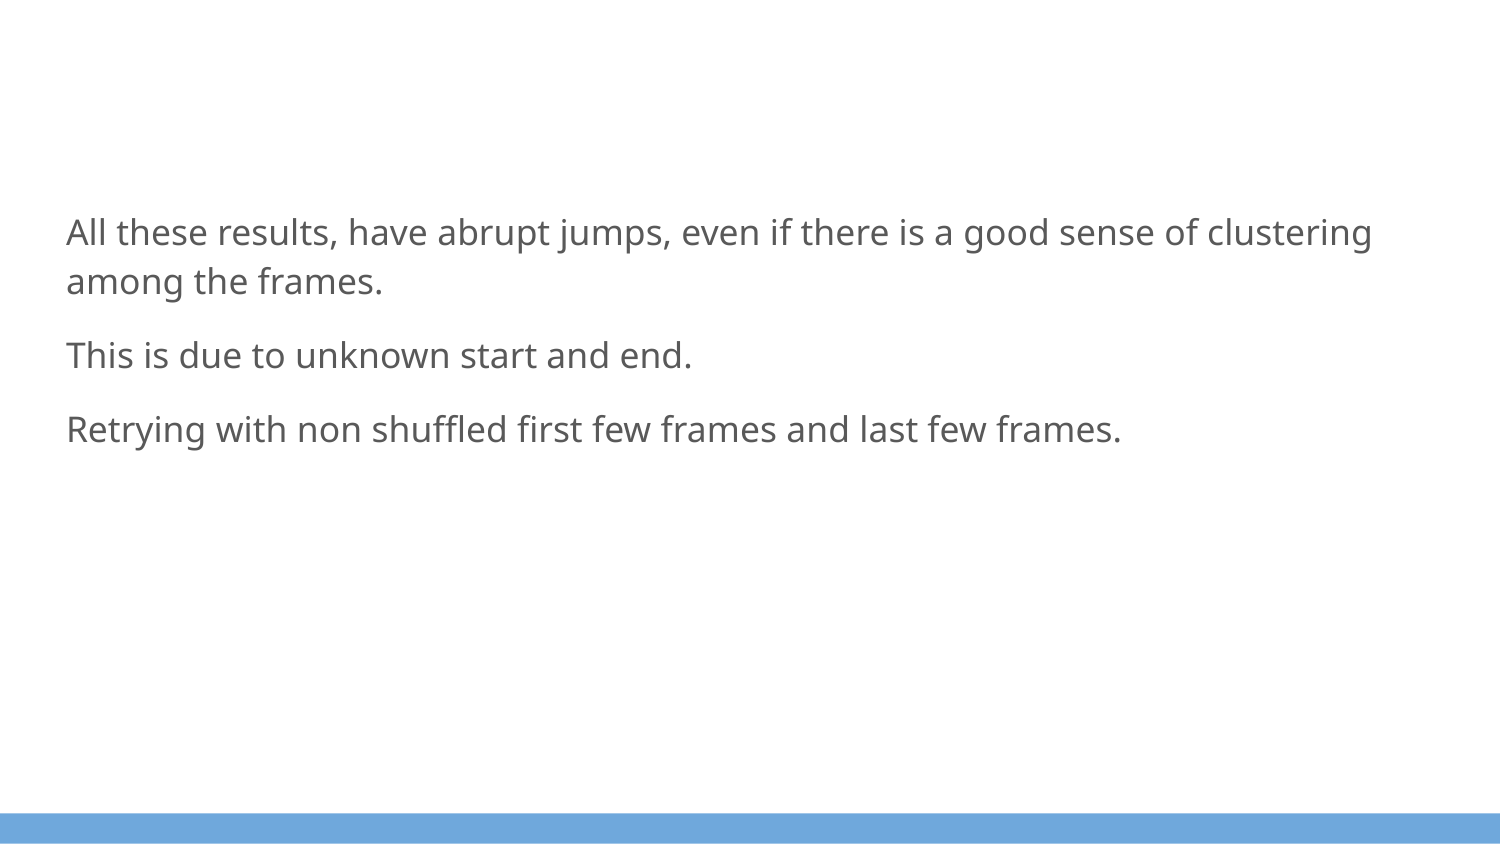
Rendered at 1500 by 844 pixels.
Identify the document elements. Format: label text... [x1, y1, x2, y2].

list All these results, have abrupt jumps, even if there is a good sense of clustering among the frames. This is due to unknown start and end. Retrying with non shuffled first few frames and last few frames. [51, 189, 1449, 750]
text_box [0, 813, 1500, 844]
